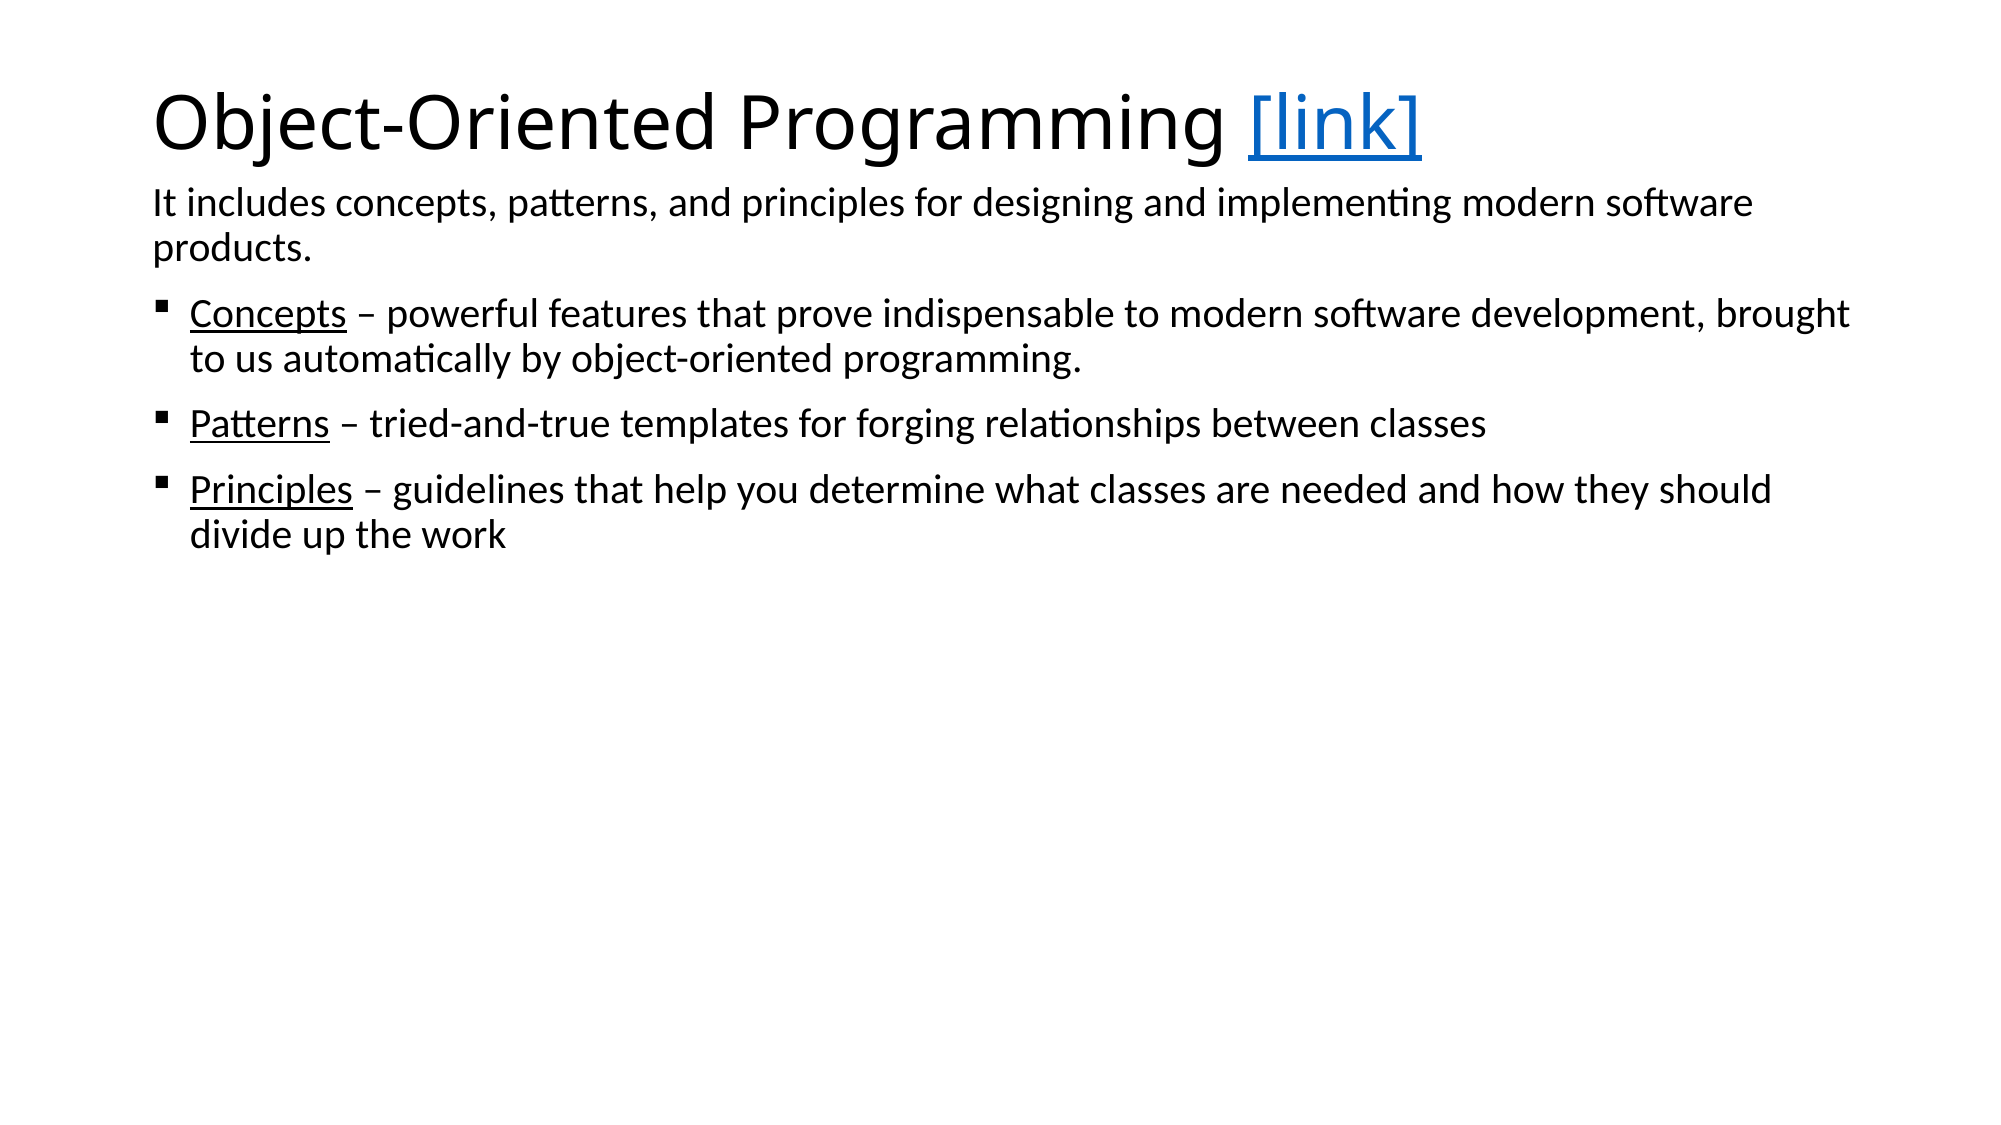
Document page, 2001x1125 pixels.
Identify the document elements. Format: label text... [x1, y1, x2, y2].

title Object-Oriented Programming [link] [137, 59, 1863, 172]
list It includes concepts, patterns, and principles for designing and implementing modern software products. Concepts – powerful features that prove indispensable to modern software development, brought to us automatically by object-oriented programming. Patterns – tried-and-true templates for forging relationships between classes Principles – guidelines that help you determine what classes are needed and how they should divide up the work [137, 172, 1881, 845]
